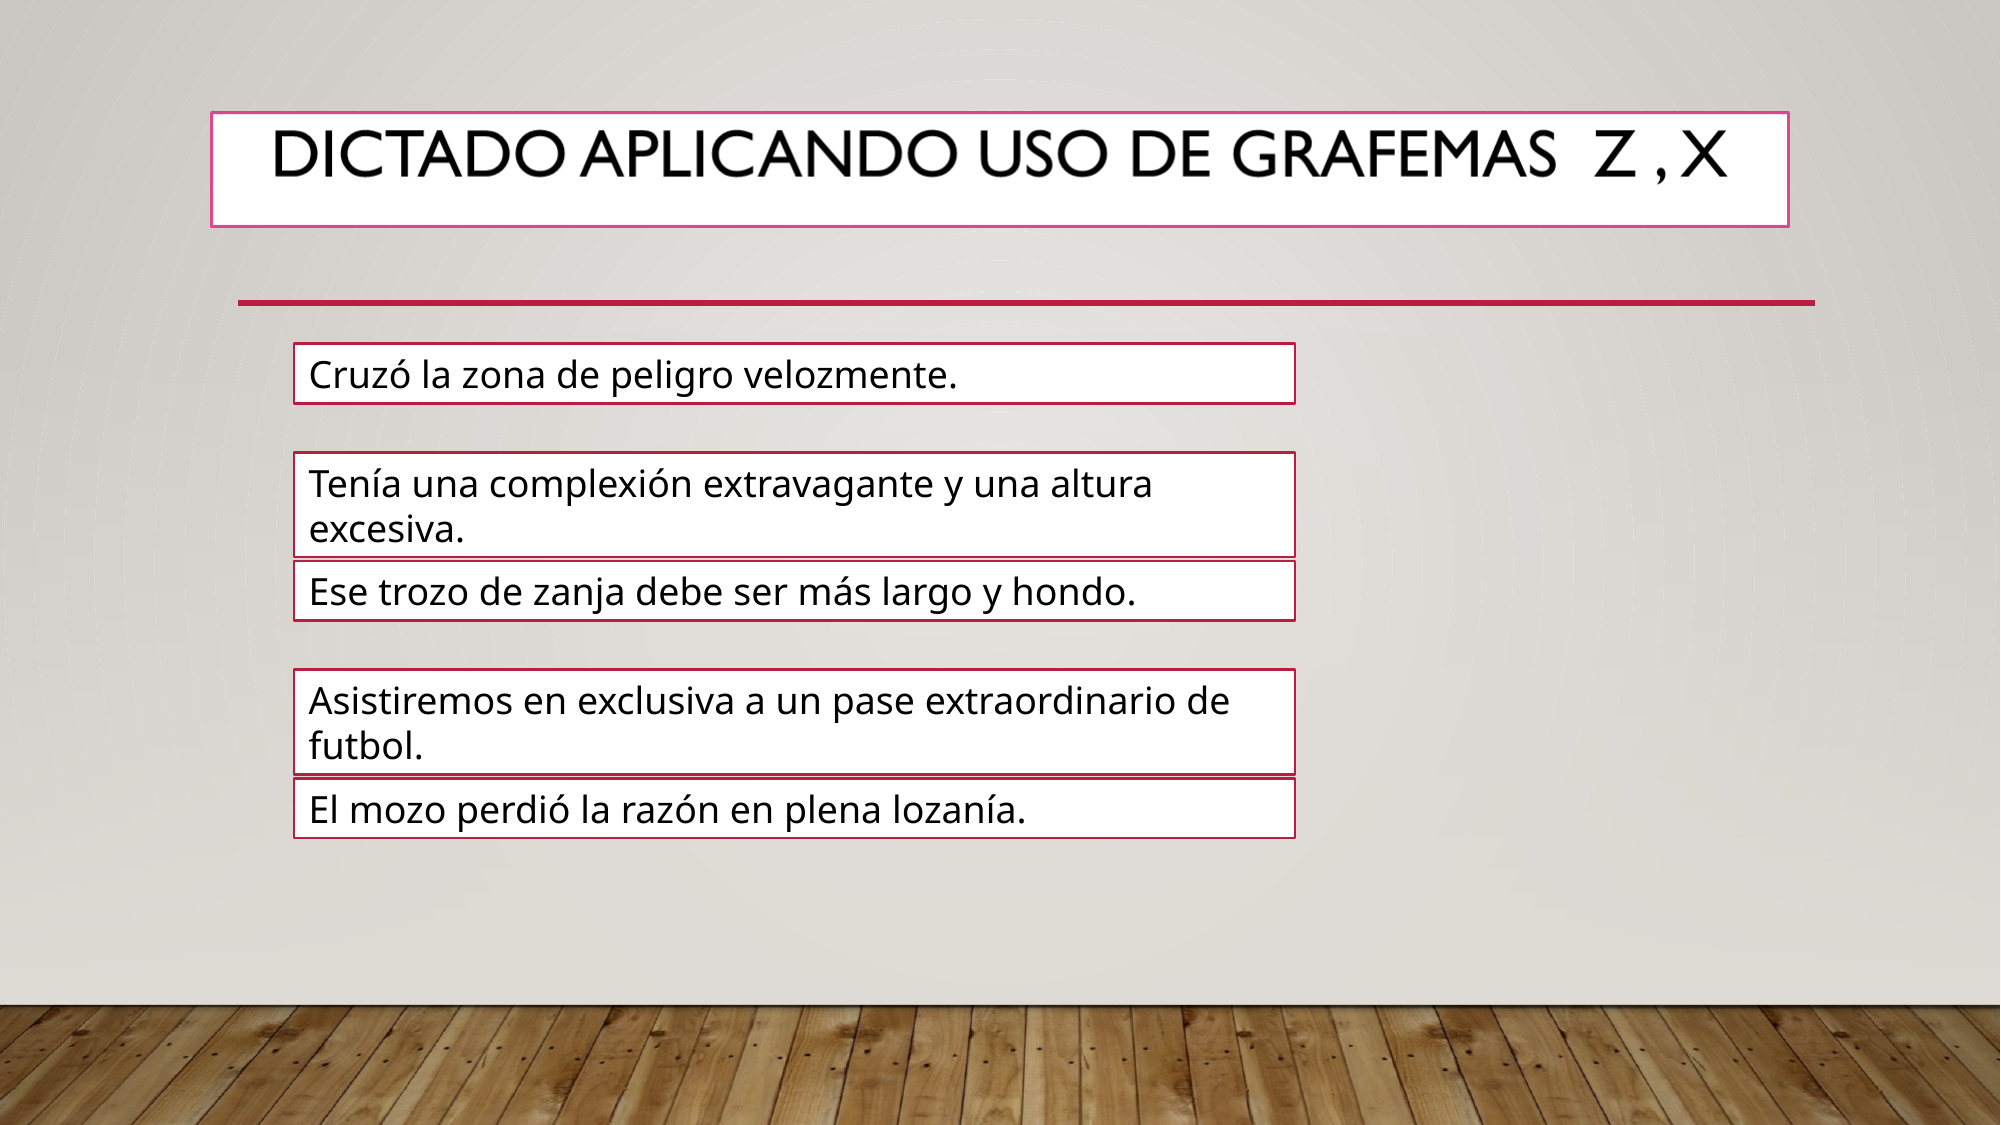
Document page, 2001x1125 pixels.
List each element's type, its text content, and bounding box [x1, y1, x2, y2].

text_box Asistiremos en exclusiva a un pase extraordinario de futbol. [293, 668, 1296, 776]
picture [0, 1005, 2000, 1125]
picture [210, 91, 1790, 234]
text_box Ese trozo de zanja debe ser más largo y hondo. [293, 560, 1296, 622]
text_box Cruzó la zona de peligro velozmente. [293, 342, 1296, 405]
text_box El mozo perdió la razón en plena lozanía. [293, 777, 1296, 839]
text_box Tenía una complexión extravagante y una altura excesiva. [293, 451, 1296, 558]
